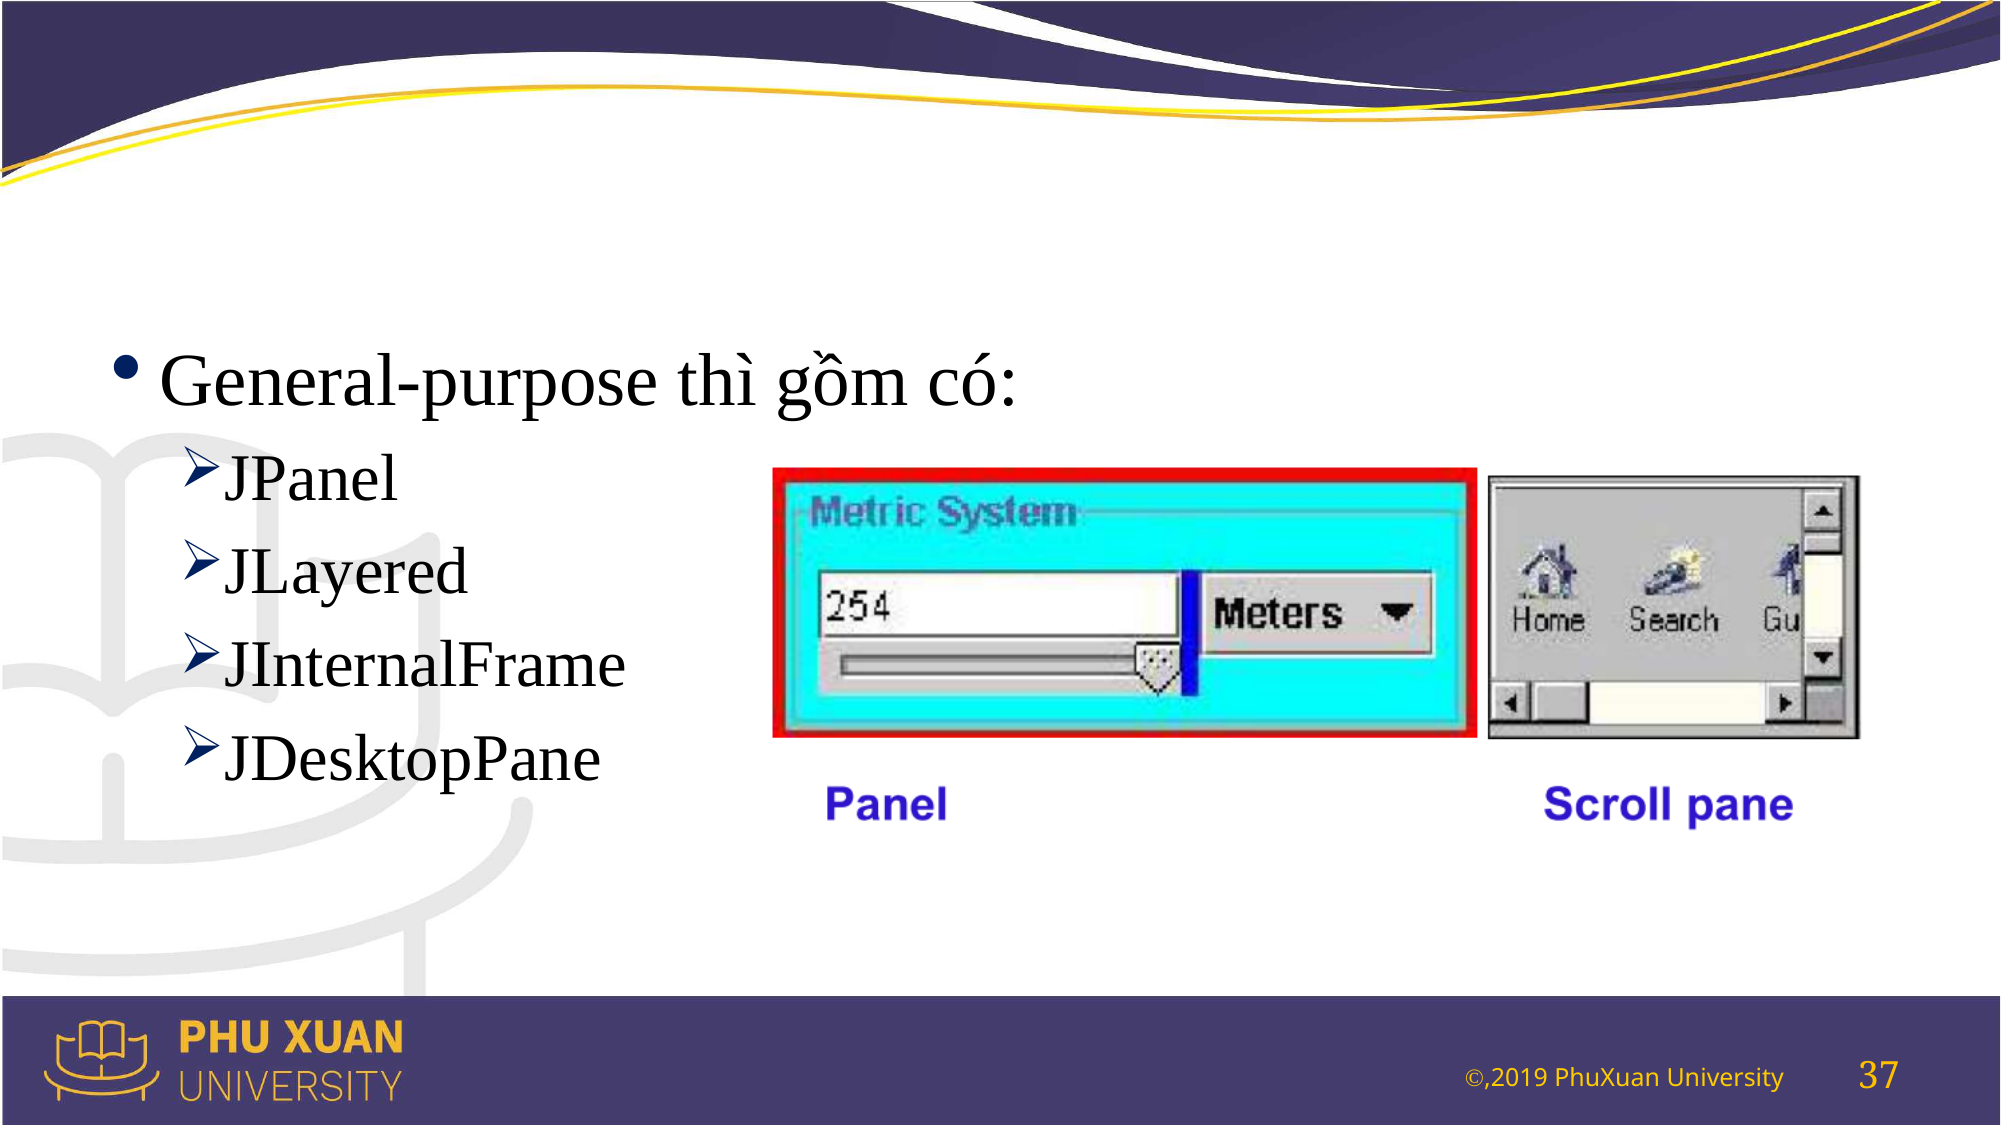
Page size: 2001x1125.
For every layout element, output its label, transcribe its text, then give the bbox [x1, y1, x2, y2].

list General-purpose thì gồm có: JPanel JLayered JInternalFrame JDesktopPane [99, 322, 1900, 1043]
picture [0, 0, 2001, 1125]
slide_number 37 [1733, 1042, 1900, 1103]
